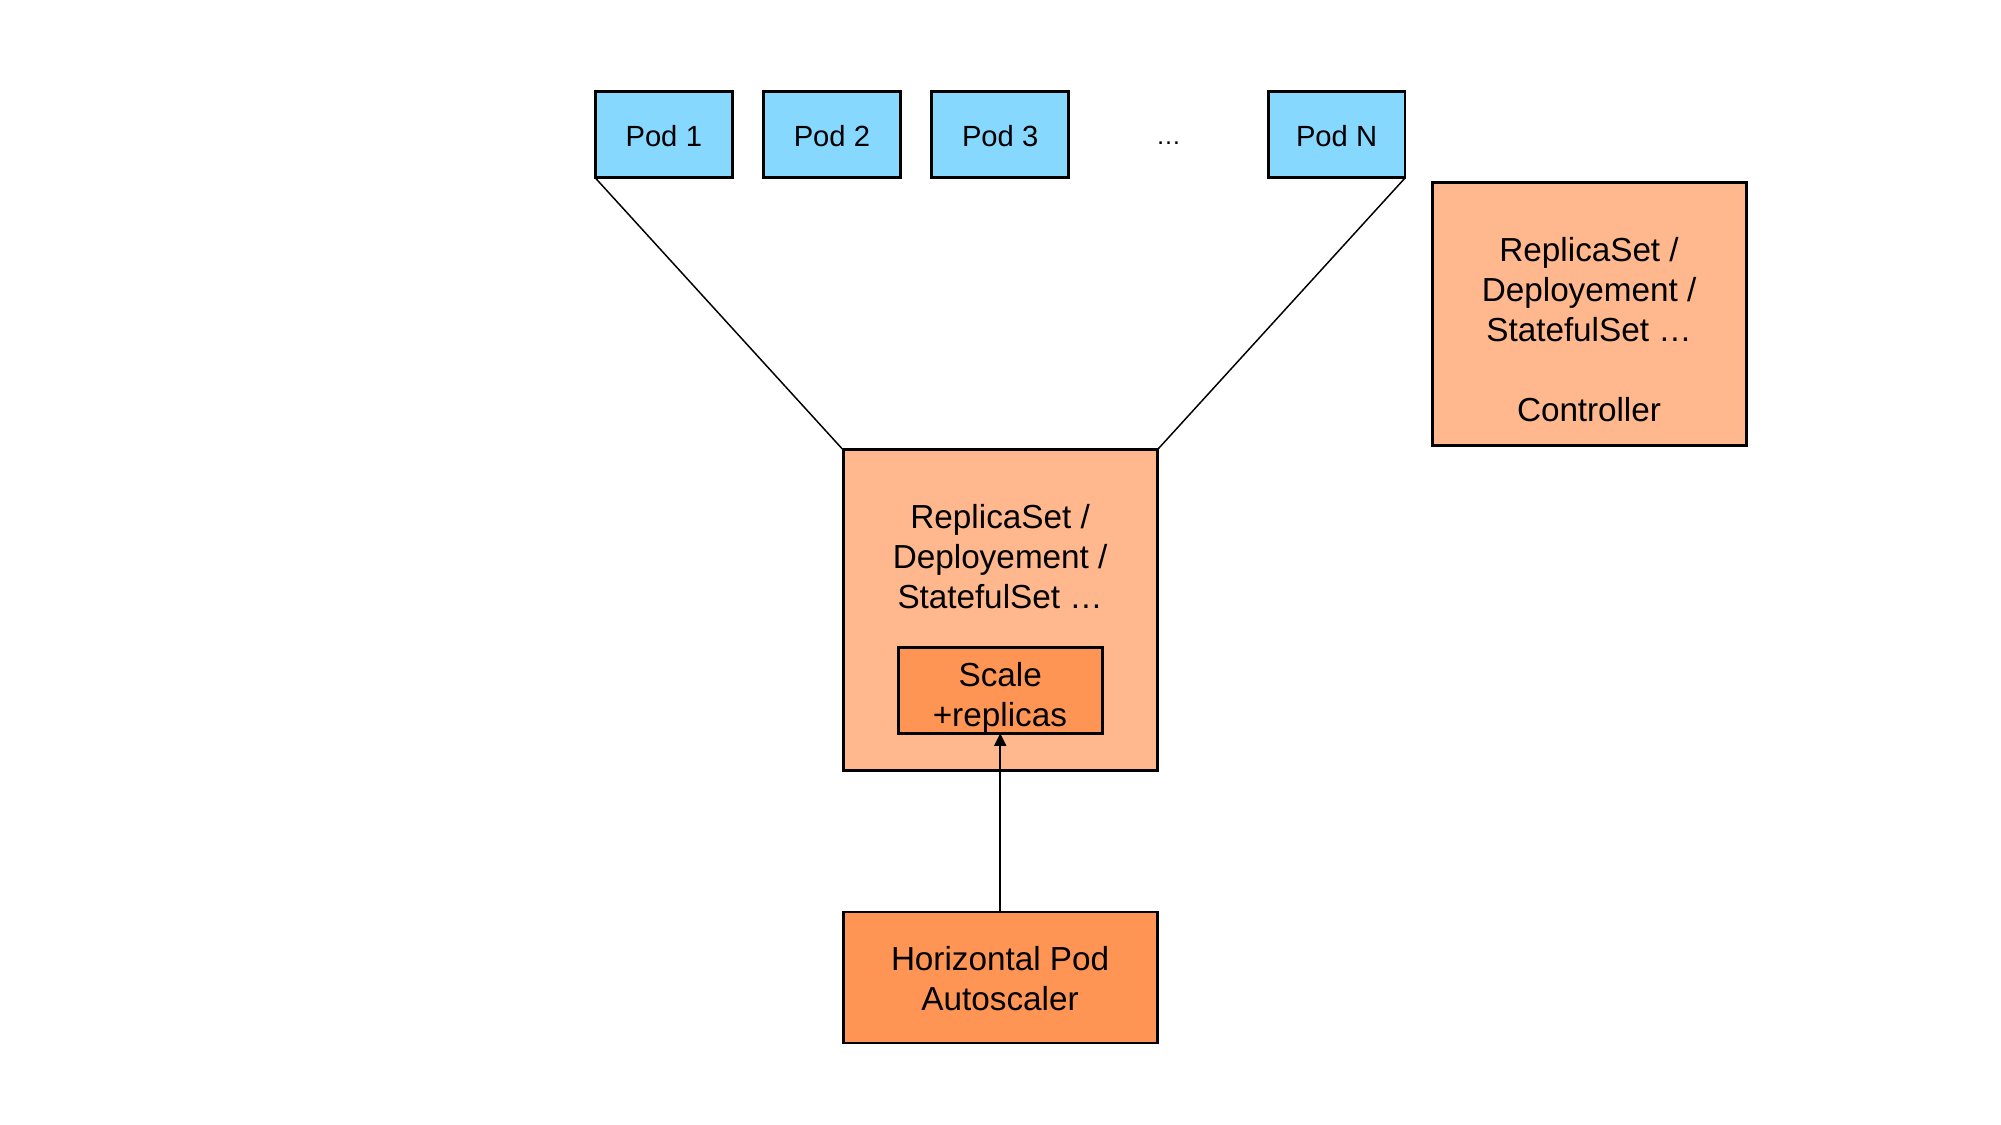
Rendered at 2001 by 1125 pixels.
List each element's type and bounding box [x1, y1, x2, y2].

text_box [595, 91, 1747, 1044]
